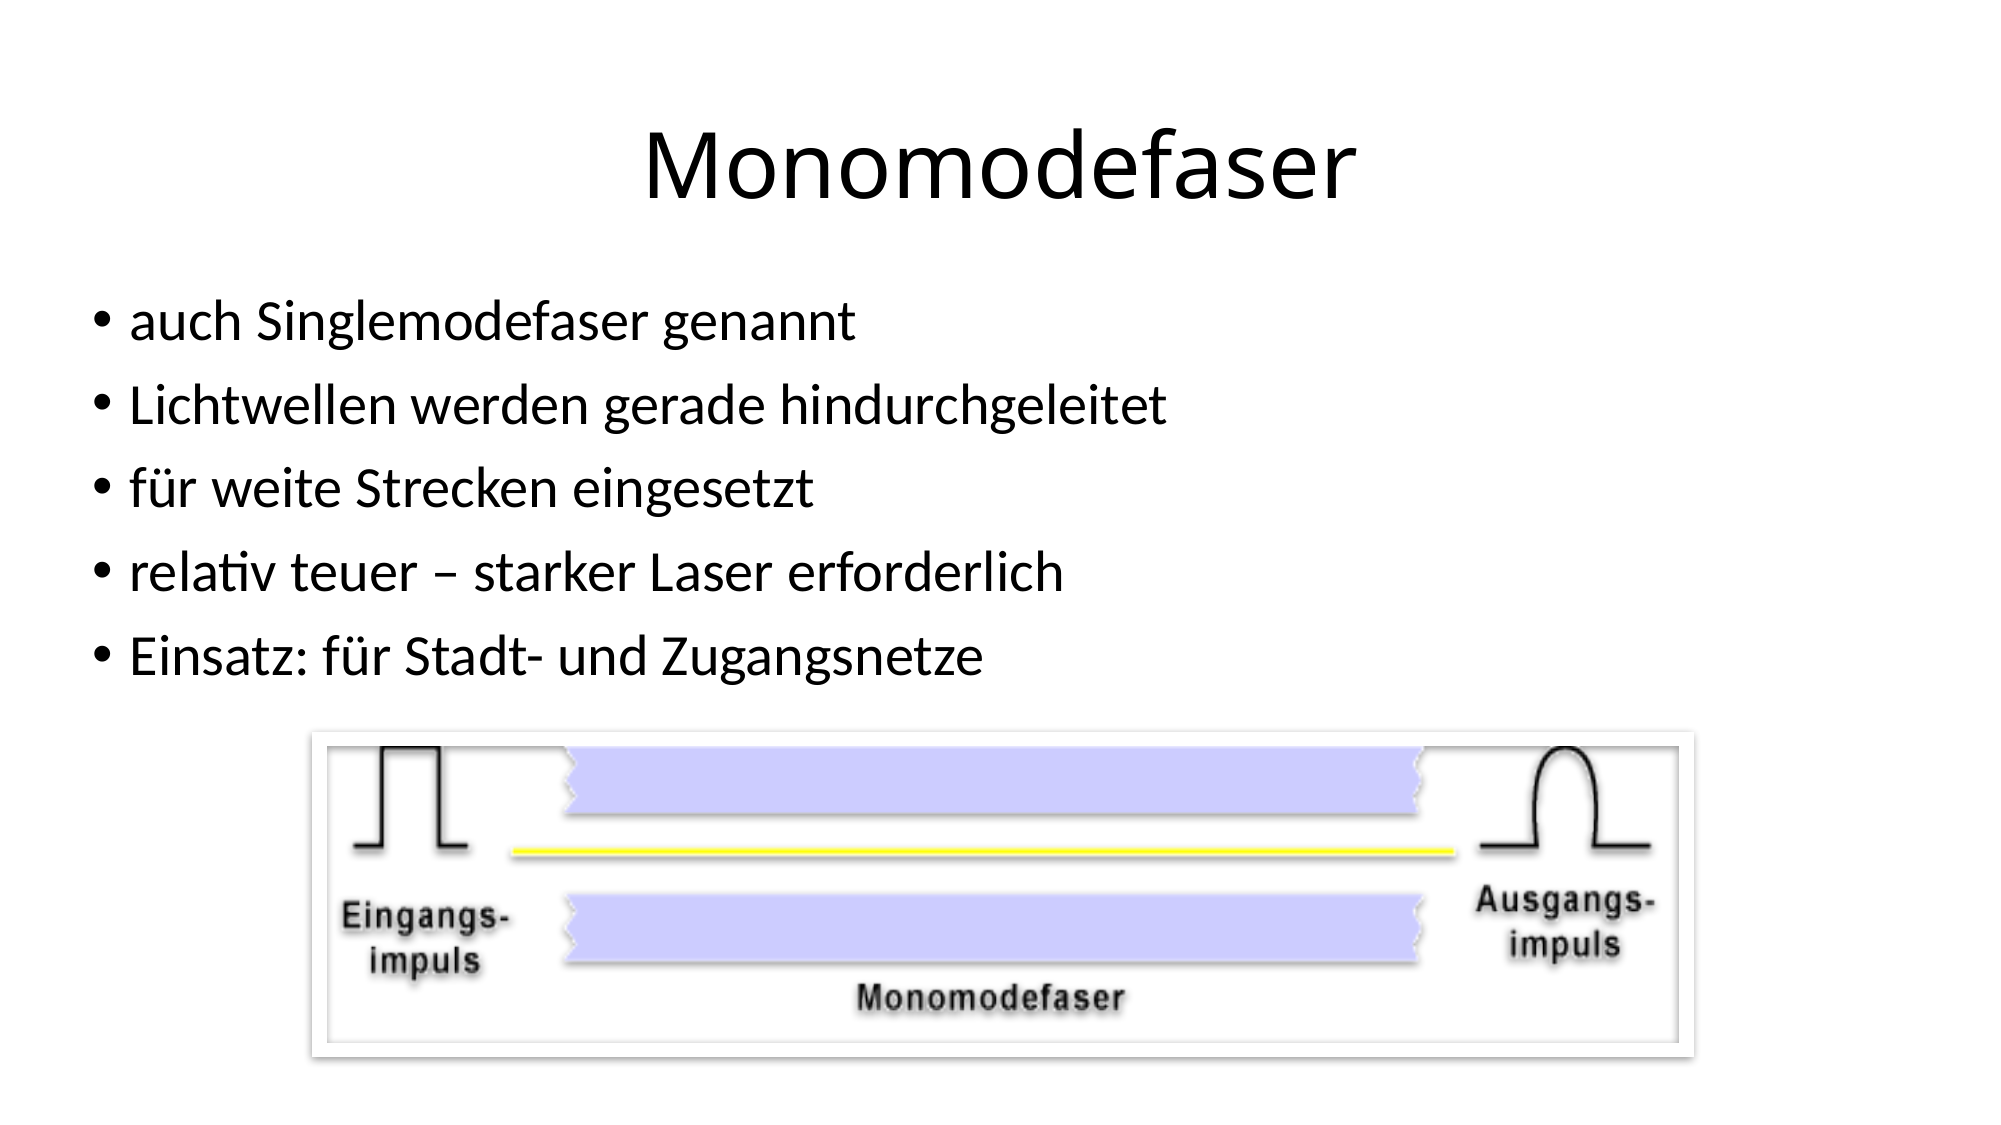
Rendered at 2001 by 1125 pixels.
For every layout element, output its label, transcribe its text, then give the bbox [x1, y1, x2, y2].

title Monomodefaser [137, 59, 1863, 278]
list auch Singlemodefaser genannt Lichtwellen werden gerade hindurchgeleitet für weite Strecken eingesetzt relativ teuer – starker Laser erforderlich Einsatz: für Stadt- und Zugangsnetze [77, 282, 1929, 1066]
picture [326, 746, 1680, 1043]
